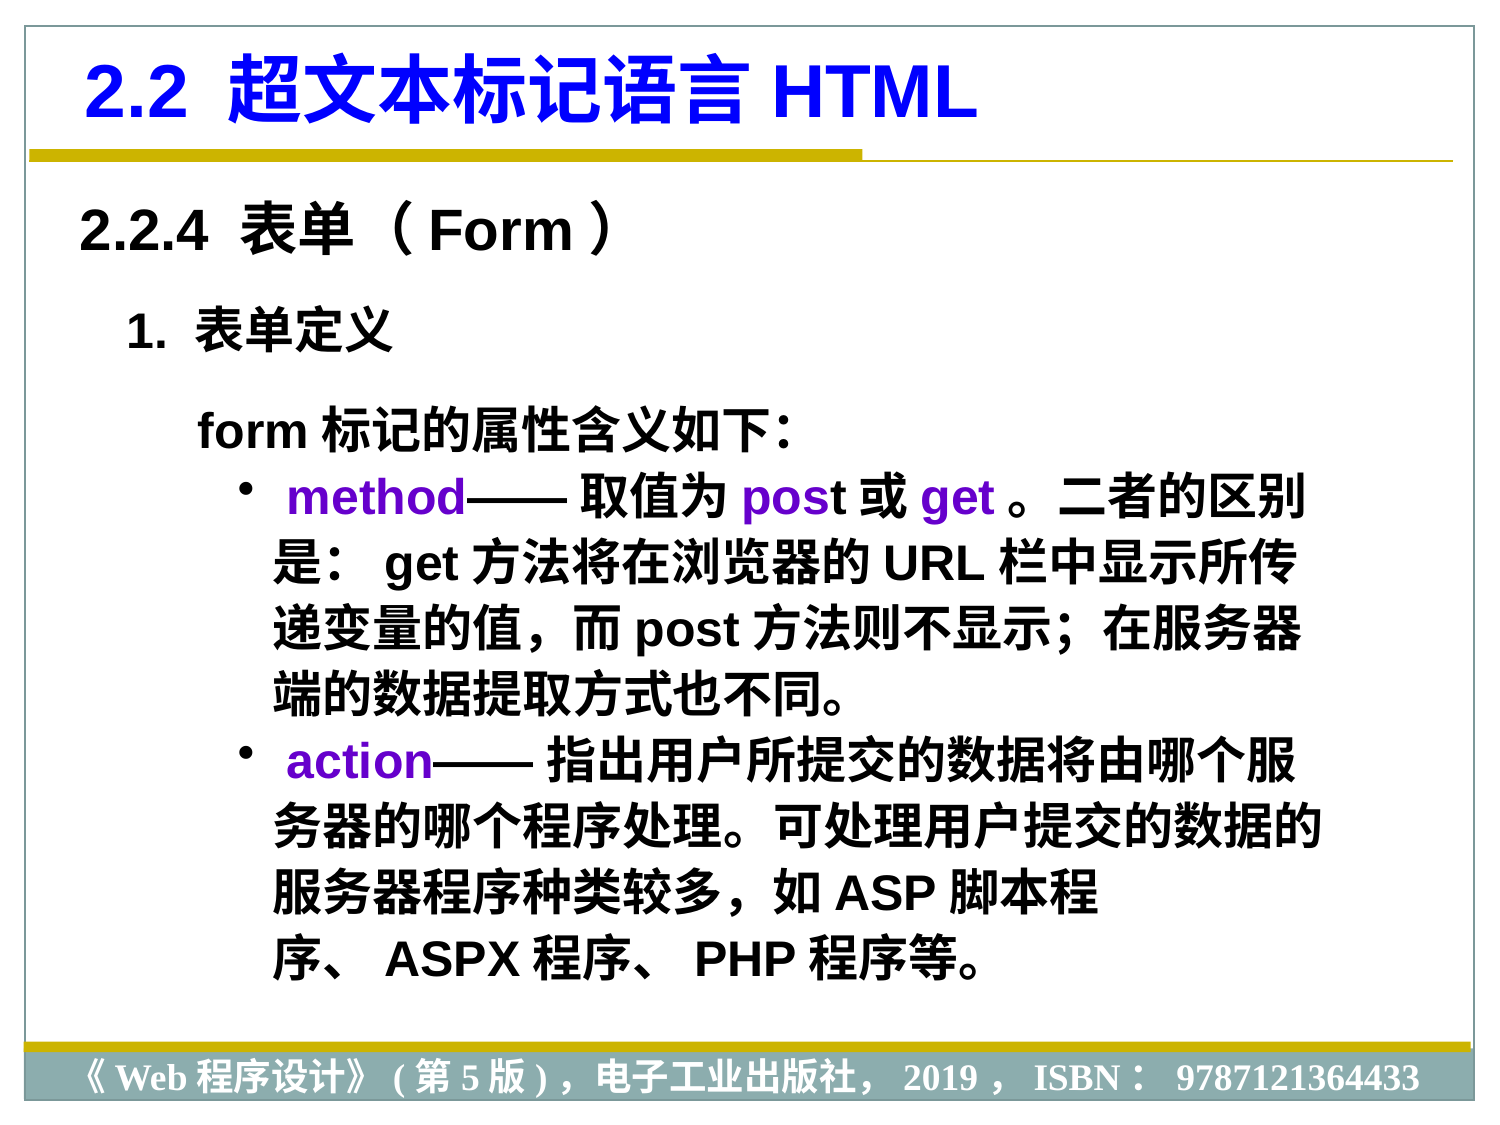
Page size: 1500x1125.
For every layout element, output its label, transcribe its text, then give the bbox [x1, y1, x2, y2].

text_box 2.2.4 表单（Form） [64, 184, 939, 270]
text_box 2.2 超文本标记语言HTML [70, 35, 1421, 114]
text_box 1. 表单定义 [112, 278, 1376, 366]
text_box form标记的属性含义如下： method——取值为post或get。二者的区别是：get方法将在浏览器的URL栏中显示所传递变量的值，而post方法则不显示；在服务器端的数据提取方式也不同。 action——指出用户所提交的数据将由哪个服务器的哪个程序处理。可处理用户提交的数据的服务器程序种类较多，如ASP脚本程序、ASPX程序、PHP程序等。 [183, 385, 1341, 994]
